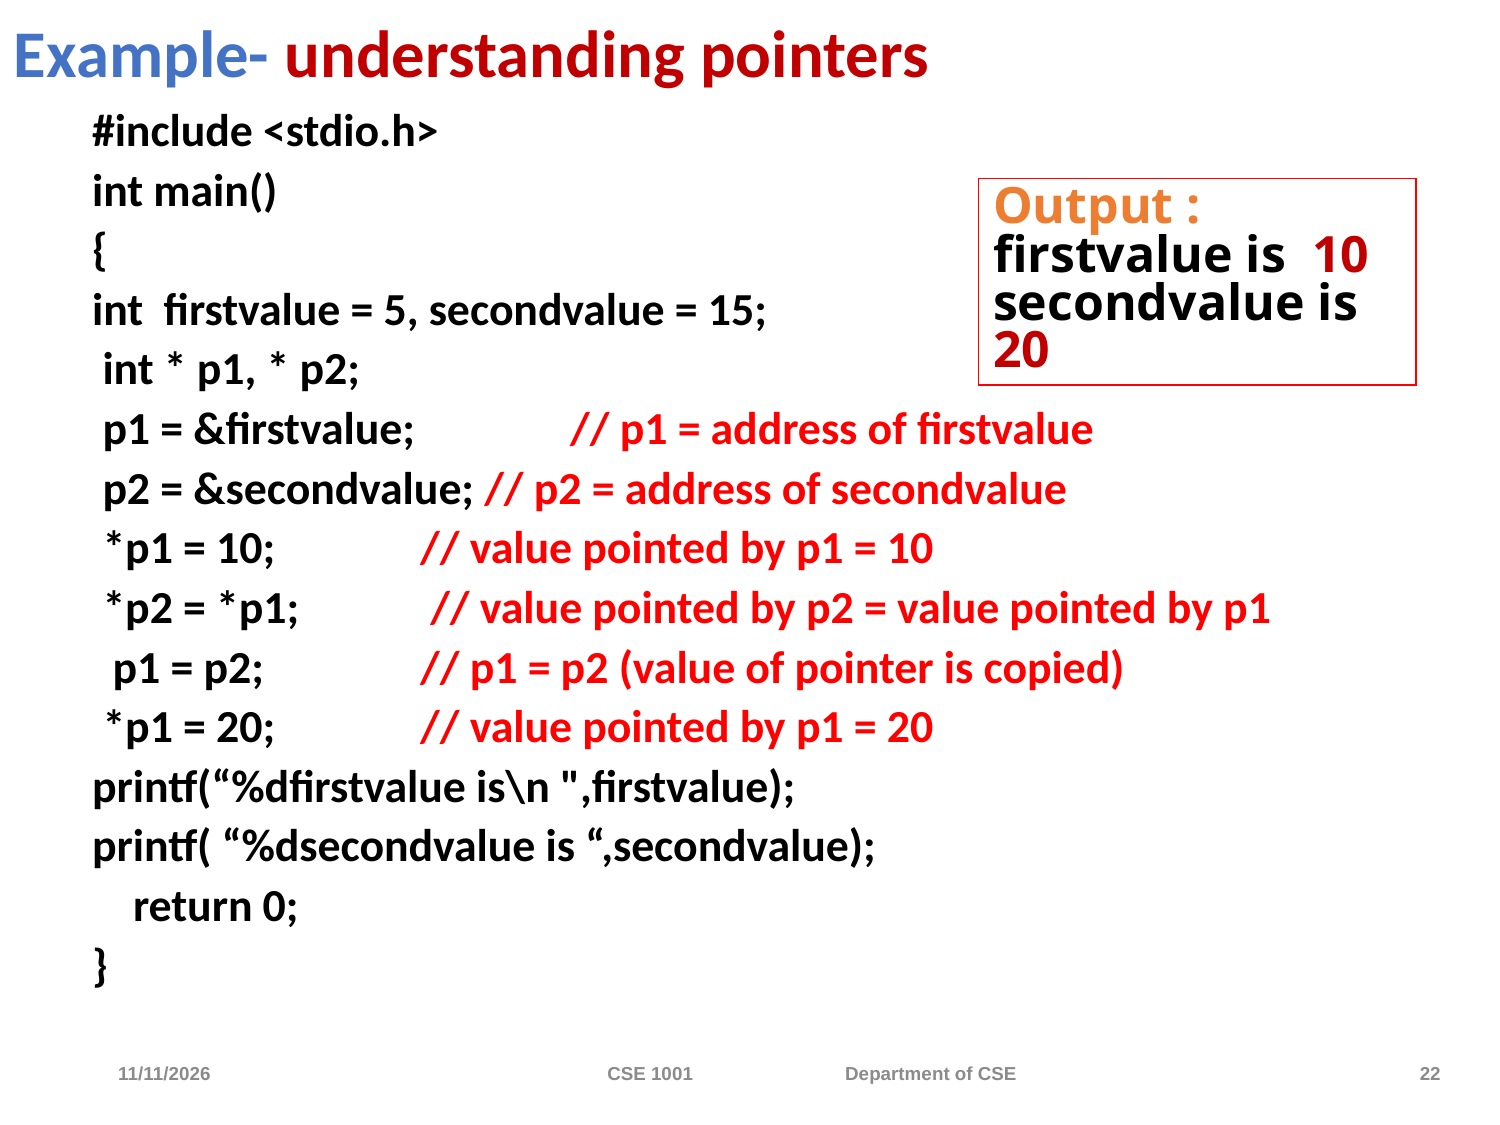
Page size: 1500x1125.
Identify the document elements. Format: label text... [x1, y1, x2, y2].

footer CSE 1001 Department of CSE [272, 1042, 1352, 1103]
slide_number 22 [1396, 1042, 1456, 1103]
title Example- understanding pointers [0, 4, 1352, 108]
list #include <stdio.h> int main() { int firstvalue = 5, secondvalue = 15; int * p1, * p2; p1 = &firstvalue; // p1 = address of firstvalue p2 = &secondvalue; // p2 = address of secondvalue *p1 = 10; // value pointed by p1 = 10 *p2 = *p1; // value pointed by p2 = value pointed by p1 p1 = p2; // p1 = p2 (value of pointer is copied) *p1 = 20; // value pointed by p1 = 20 printf(“%dfirstvalue is\n ",firstvalue); printf( “%dsecondvalue is “,secondvalue); return 0; } [77, 104, 1303, 947]
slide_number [103, 1042, 246, 1103]
text_box Output : firstvalue is 10 secondvalue is 20 [978, 178, 1416, 385]
